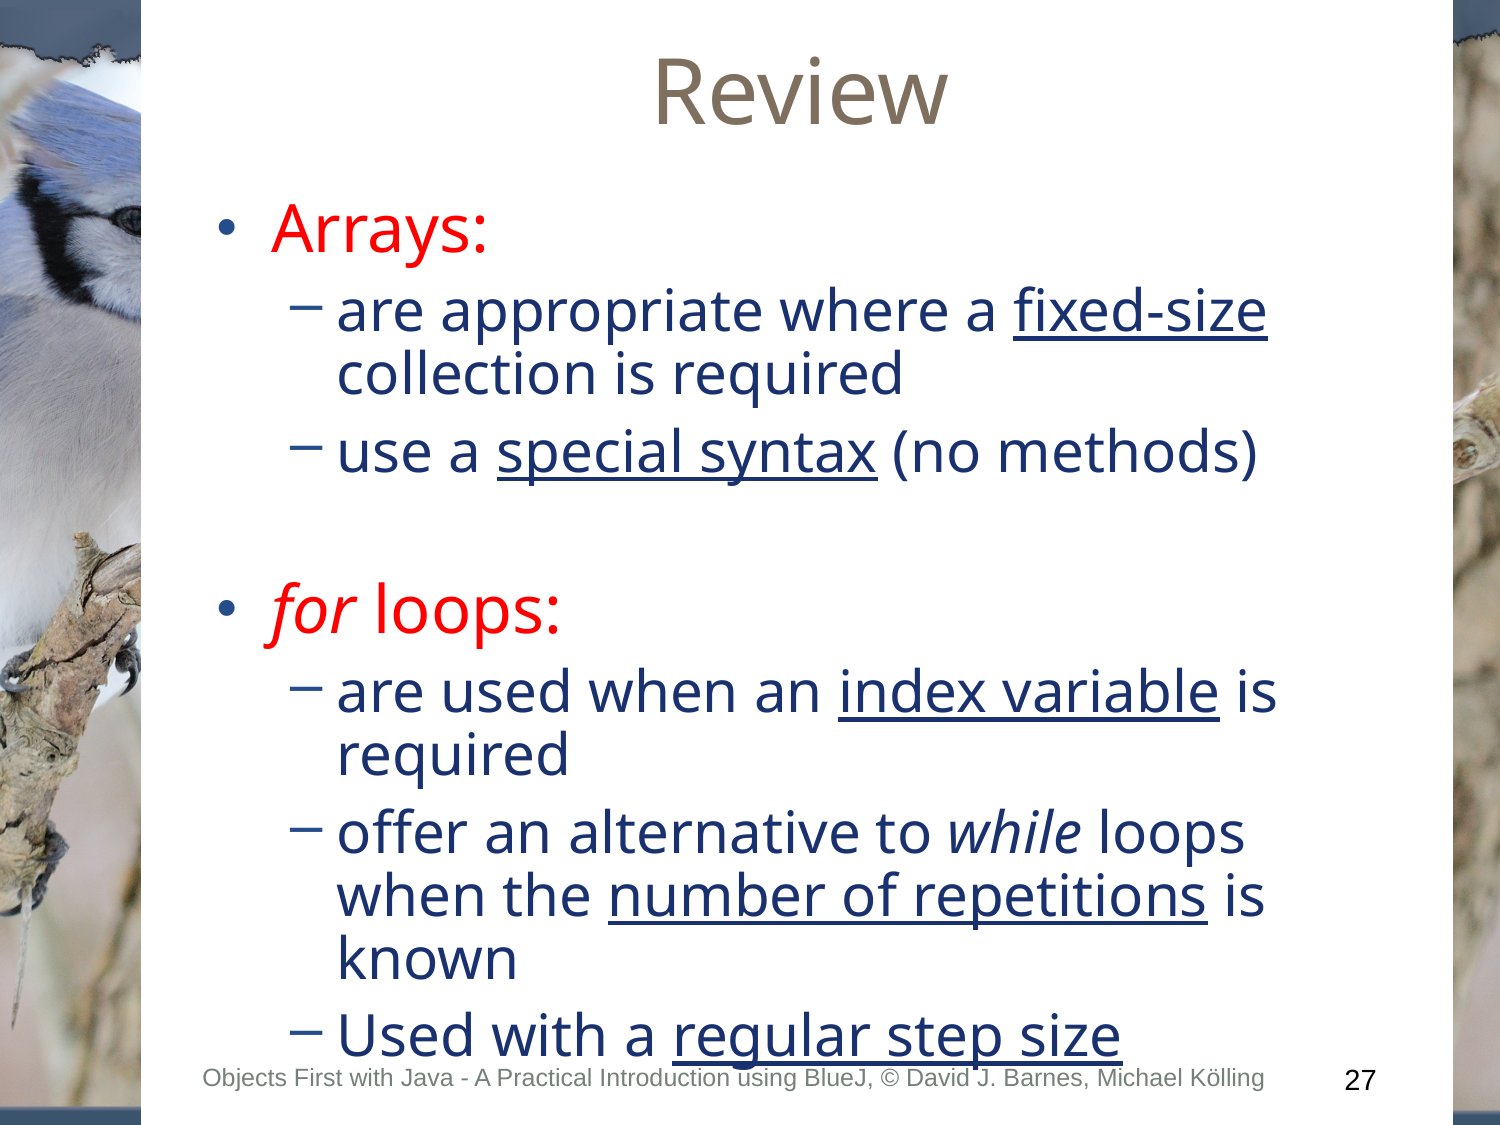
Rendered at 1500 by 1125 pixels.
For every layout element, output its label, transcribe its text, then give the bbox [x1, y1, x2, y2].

text_box Objects First with Java - A Practical Introduction using BlueJ, © David J. Barnes, Michael Kölling [187, 1054, 1325, 1105]
picture [0, 0, 141, 1125]
list Arrays: are appropriate where a fixed-size collection is required use a special syntax (no methods) for loops: are used when an index variable is required offer an alternative to while loops when the number of repetitions is known Used with a regular step size [200, 187, 1425, 1000]
title Review [162, 37, 1438, 138]
picture [1453, 0, 1500, 1125]
